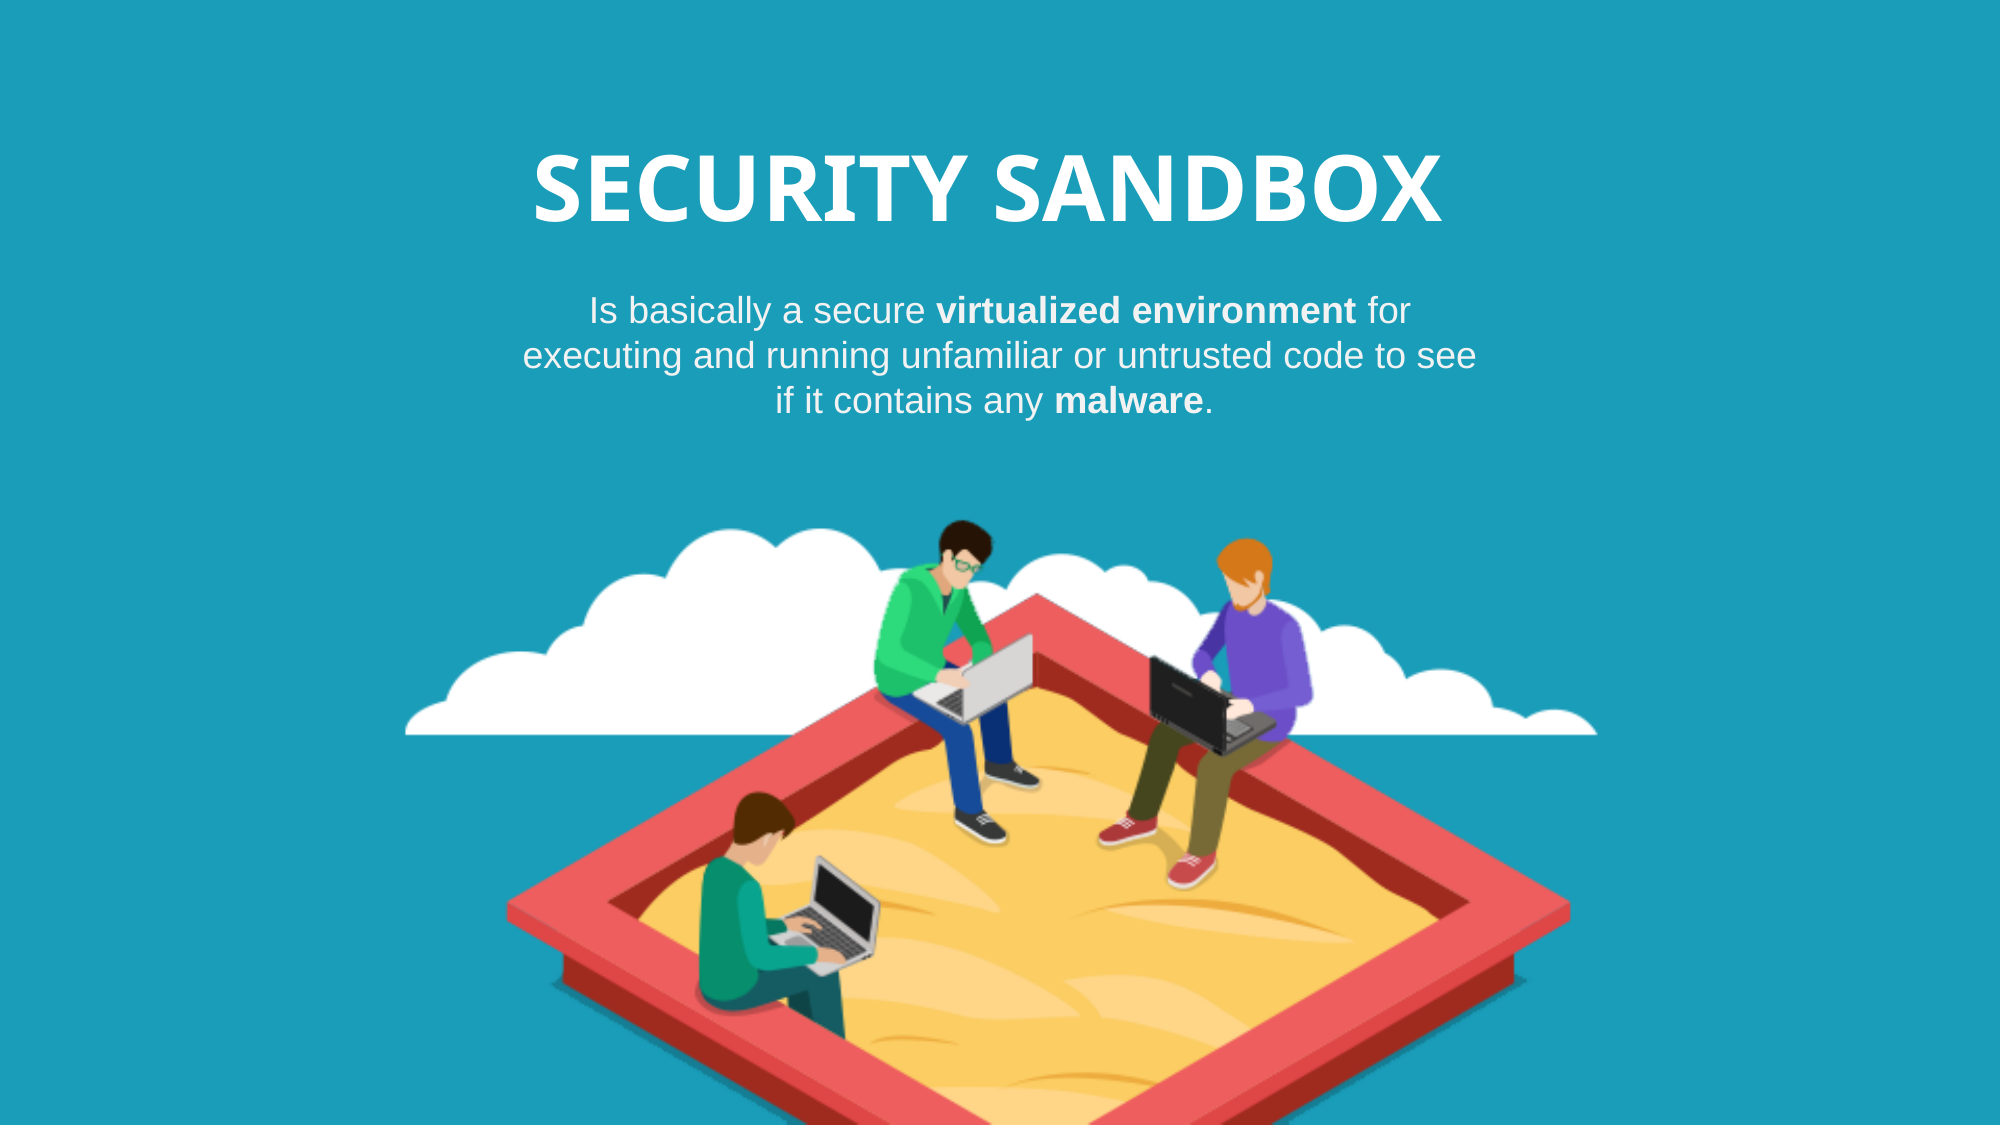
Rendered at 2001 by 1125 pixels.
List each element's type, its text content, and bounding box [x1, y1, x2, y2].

text_box SECURITY SANDBOX [518, 122, 1482, 248]
text_box Is basically a secure virtualized environment for executing and running unfamiliar or untrusted code to see if it contains any malware. [500, 279, 1500, 429]
picture [332, 499, 1625, 1125]
